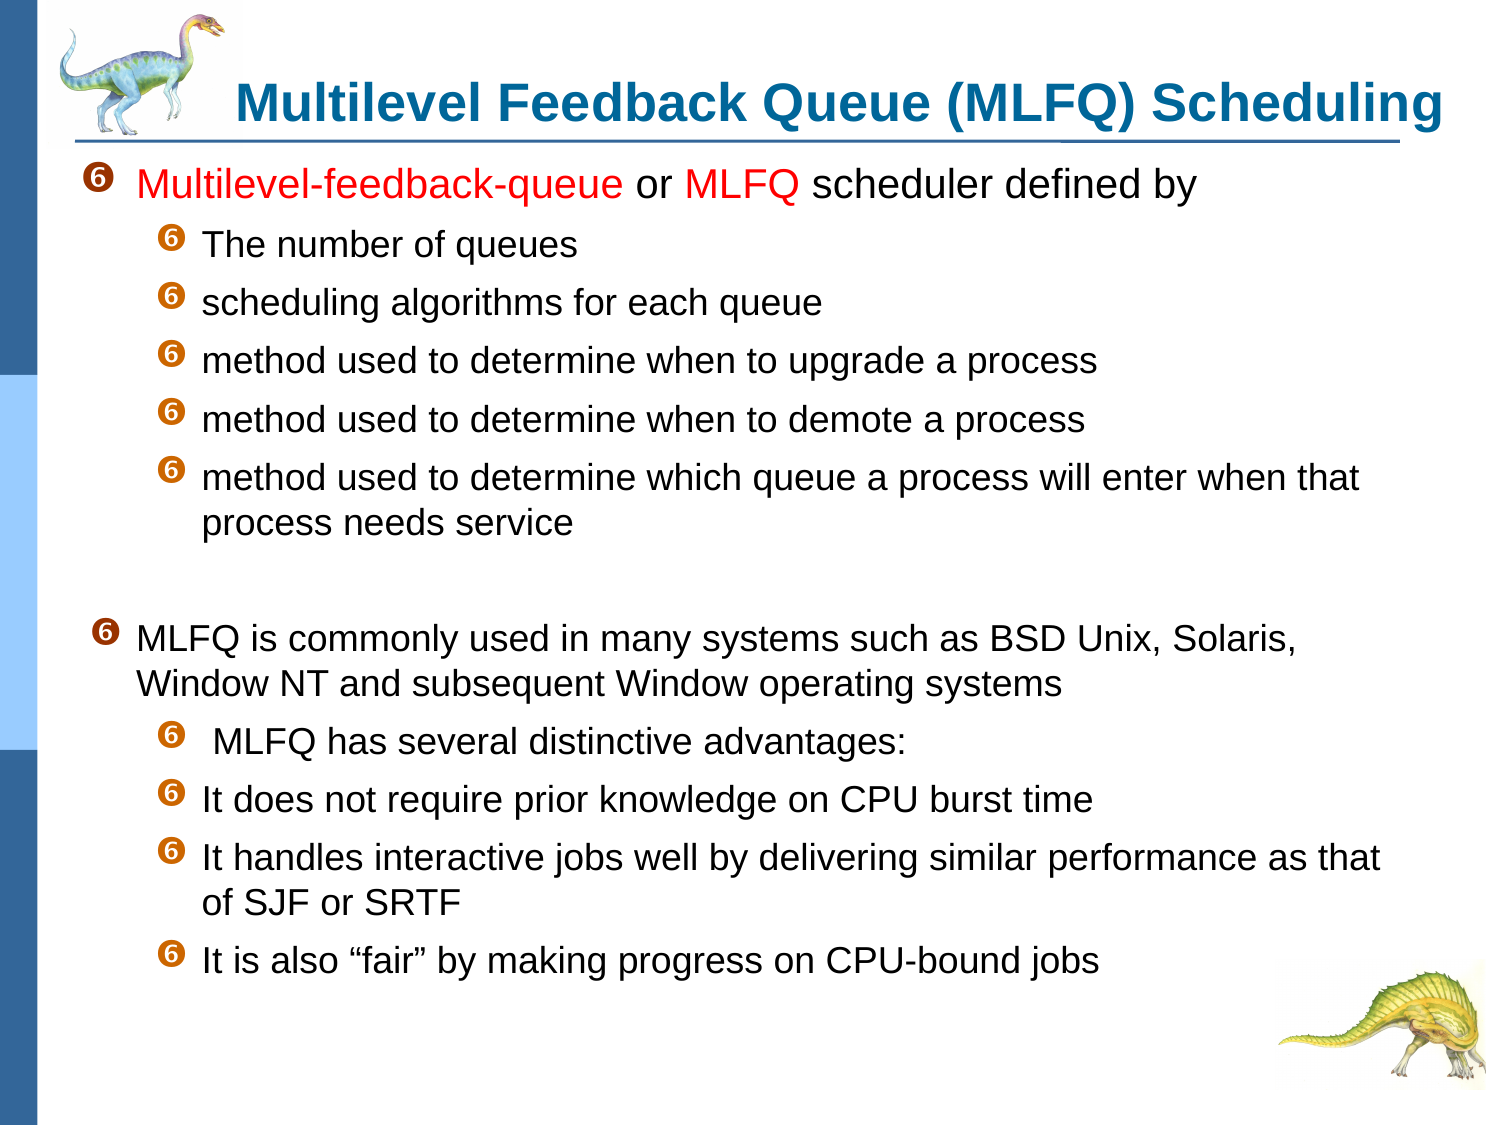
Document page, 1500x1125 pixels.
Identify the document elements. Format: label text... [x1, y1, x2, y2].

picture [1275, 959, 1486, 1090]
title Multilevel Feedback Queue (MLFQ) Scheduling [165, 45, 1500, 141]
list Multilevel-feedback-queue or MLFQ scheduler defined by The number of queues scheduling algorithms for each queue method used to determine when to upgrade a process method used to determine when to demote a process method used to determine which queue a process will enter when that process needs service MLFQ is commonly used in many systems such as BSD Unix, Solaris, Window NT and subsequent Window operating systems MLFQ has several distinctive advantages: It does not require prior knowledge on CPU burst time It handles interactive jobs well by delivering similar performance as that of SJF or SRTF It is also “fair” by making progress on CPU-bound jobs [64, 149, 1400, 1080]
picture [46, 0, 243, 149]
